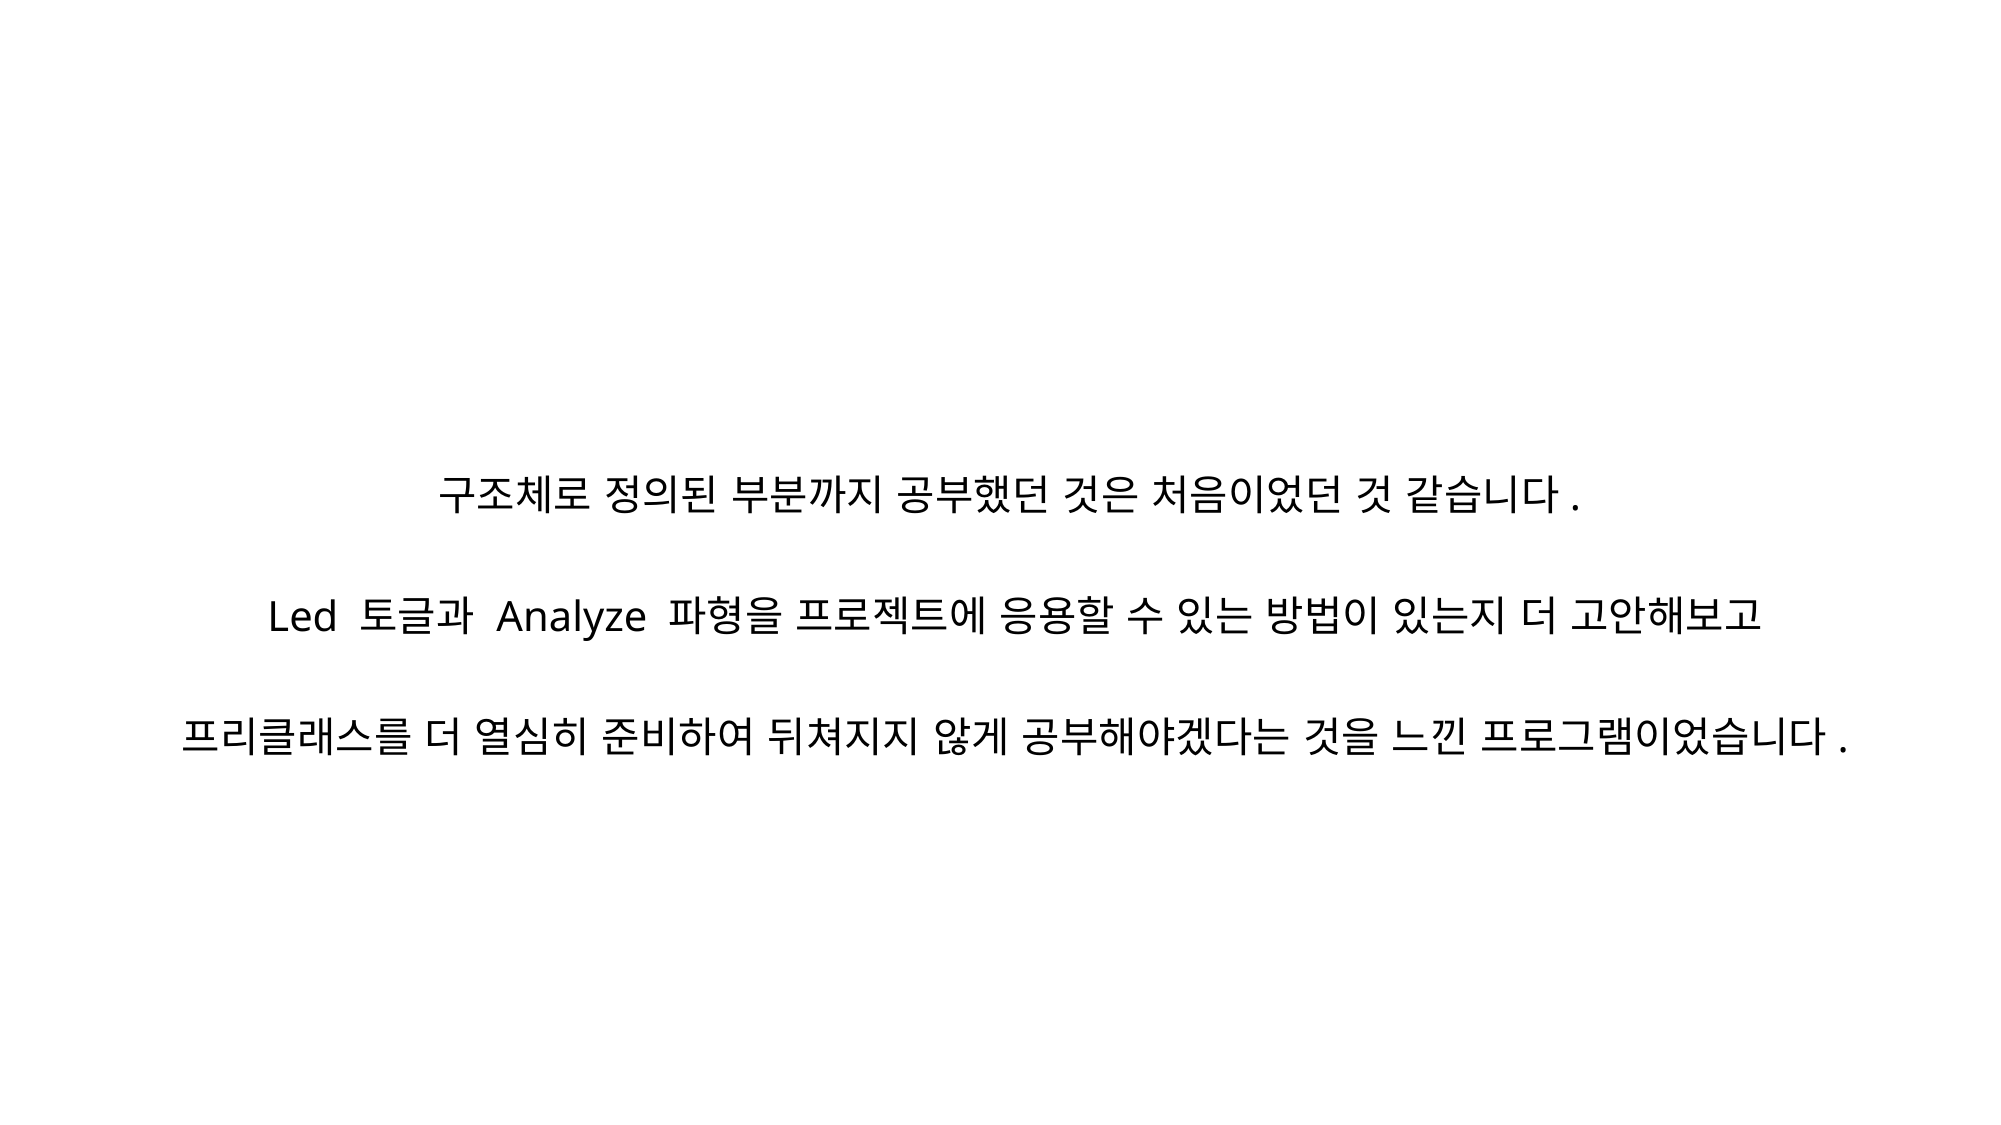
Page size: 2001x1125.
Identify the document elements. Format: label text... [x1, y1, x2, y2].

list 구조체로 정의된 부분까지 공부했던 것은 처음이었던 것 같습니다. Led 토글과 Analyze 파형을 프로젝트에 응용할 수 있는 방법이 있는지 더 고안해보고 프리클래스를 더 열심히 준비하여 뒤쳐지지 않게 공부해야겠다는 것을 느낀 프로그램이었습니다. [137, 411, 1893, 824]
